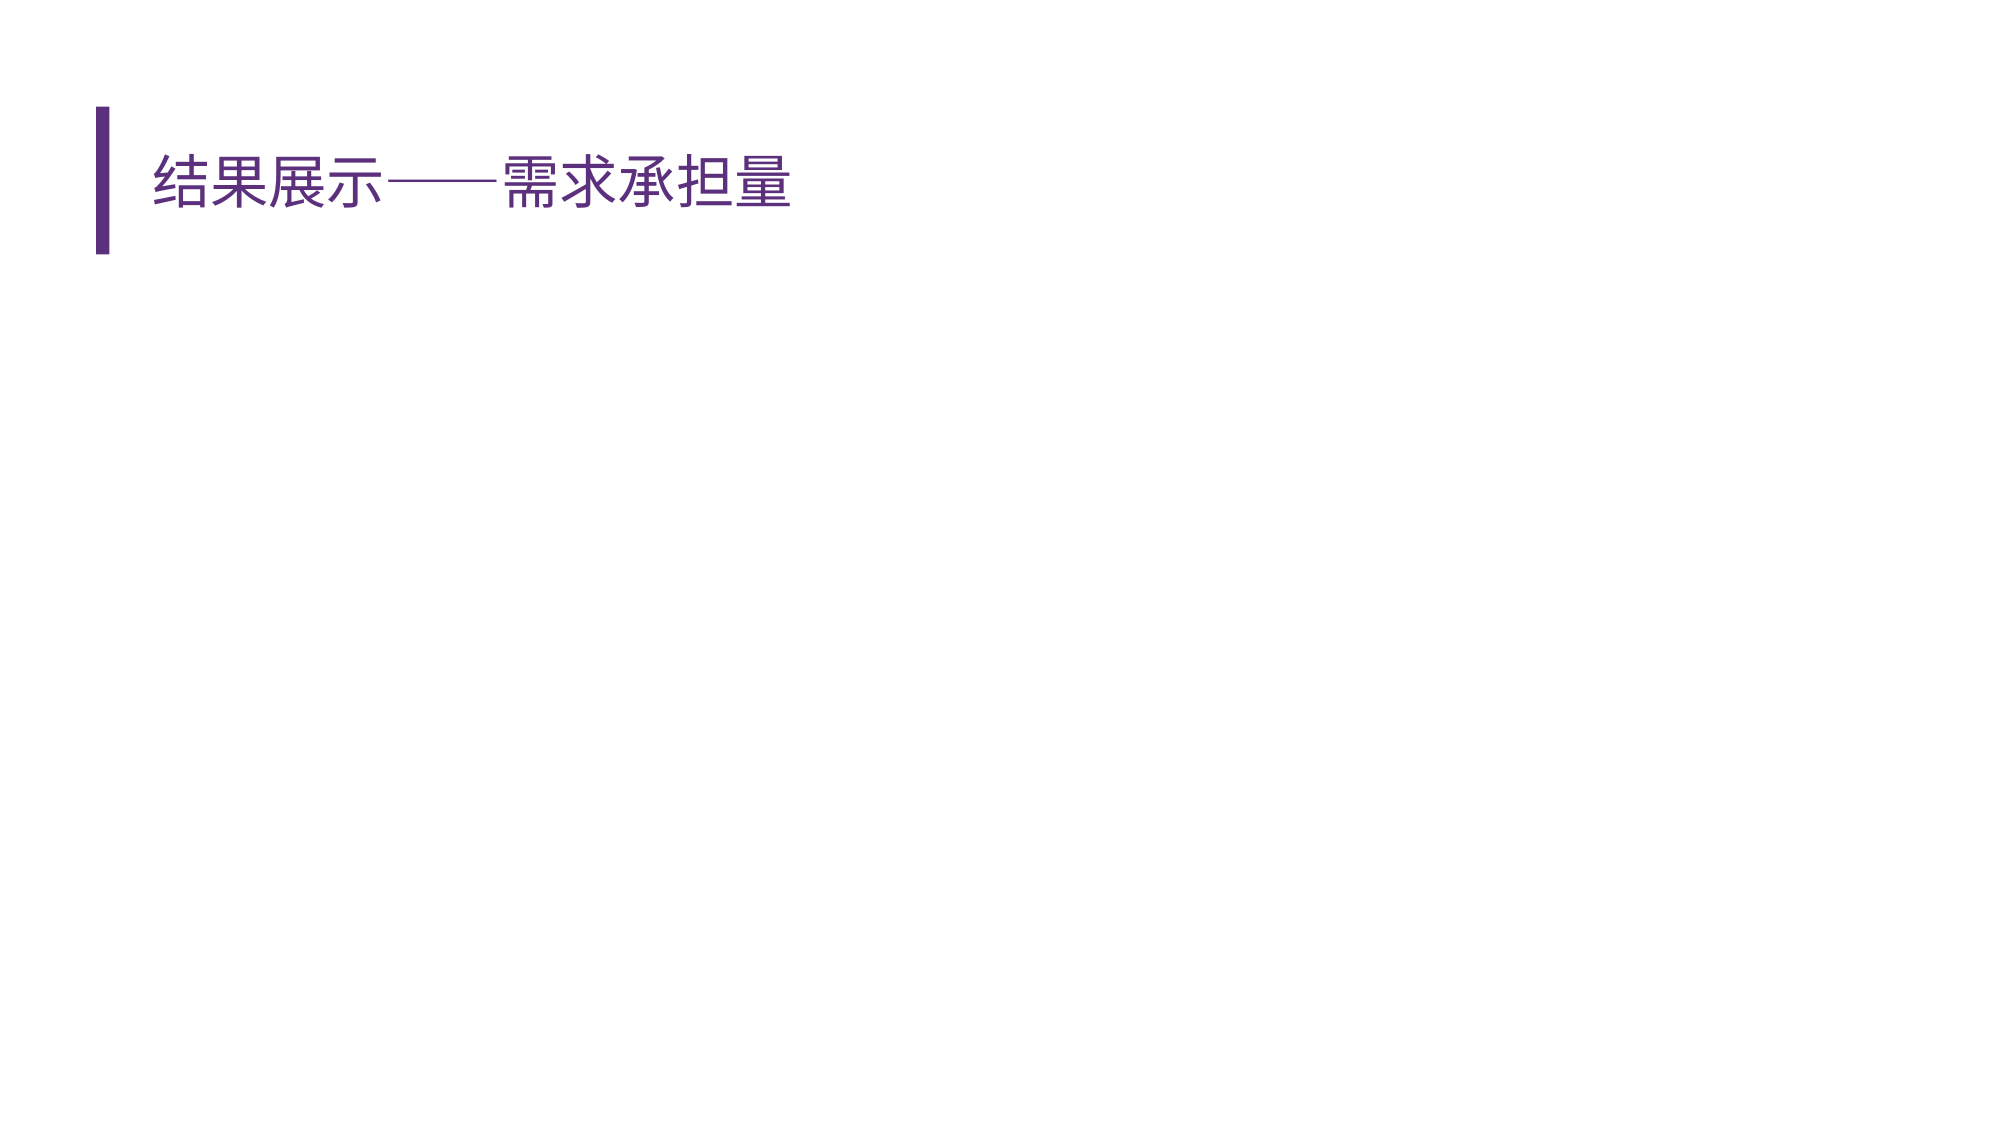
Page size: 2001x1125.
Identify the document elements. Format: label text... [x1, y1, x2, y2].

title 结果展示——需求承担量 [137, 97, 1863, 264]
